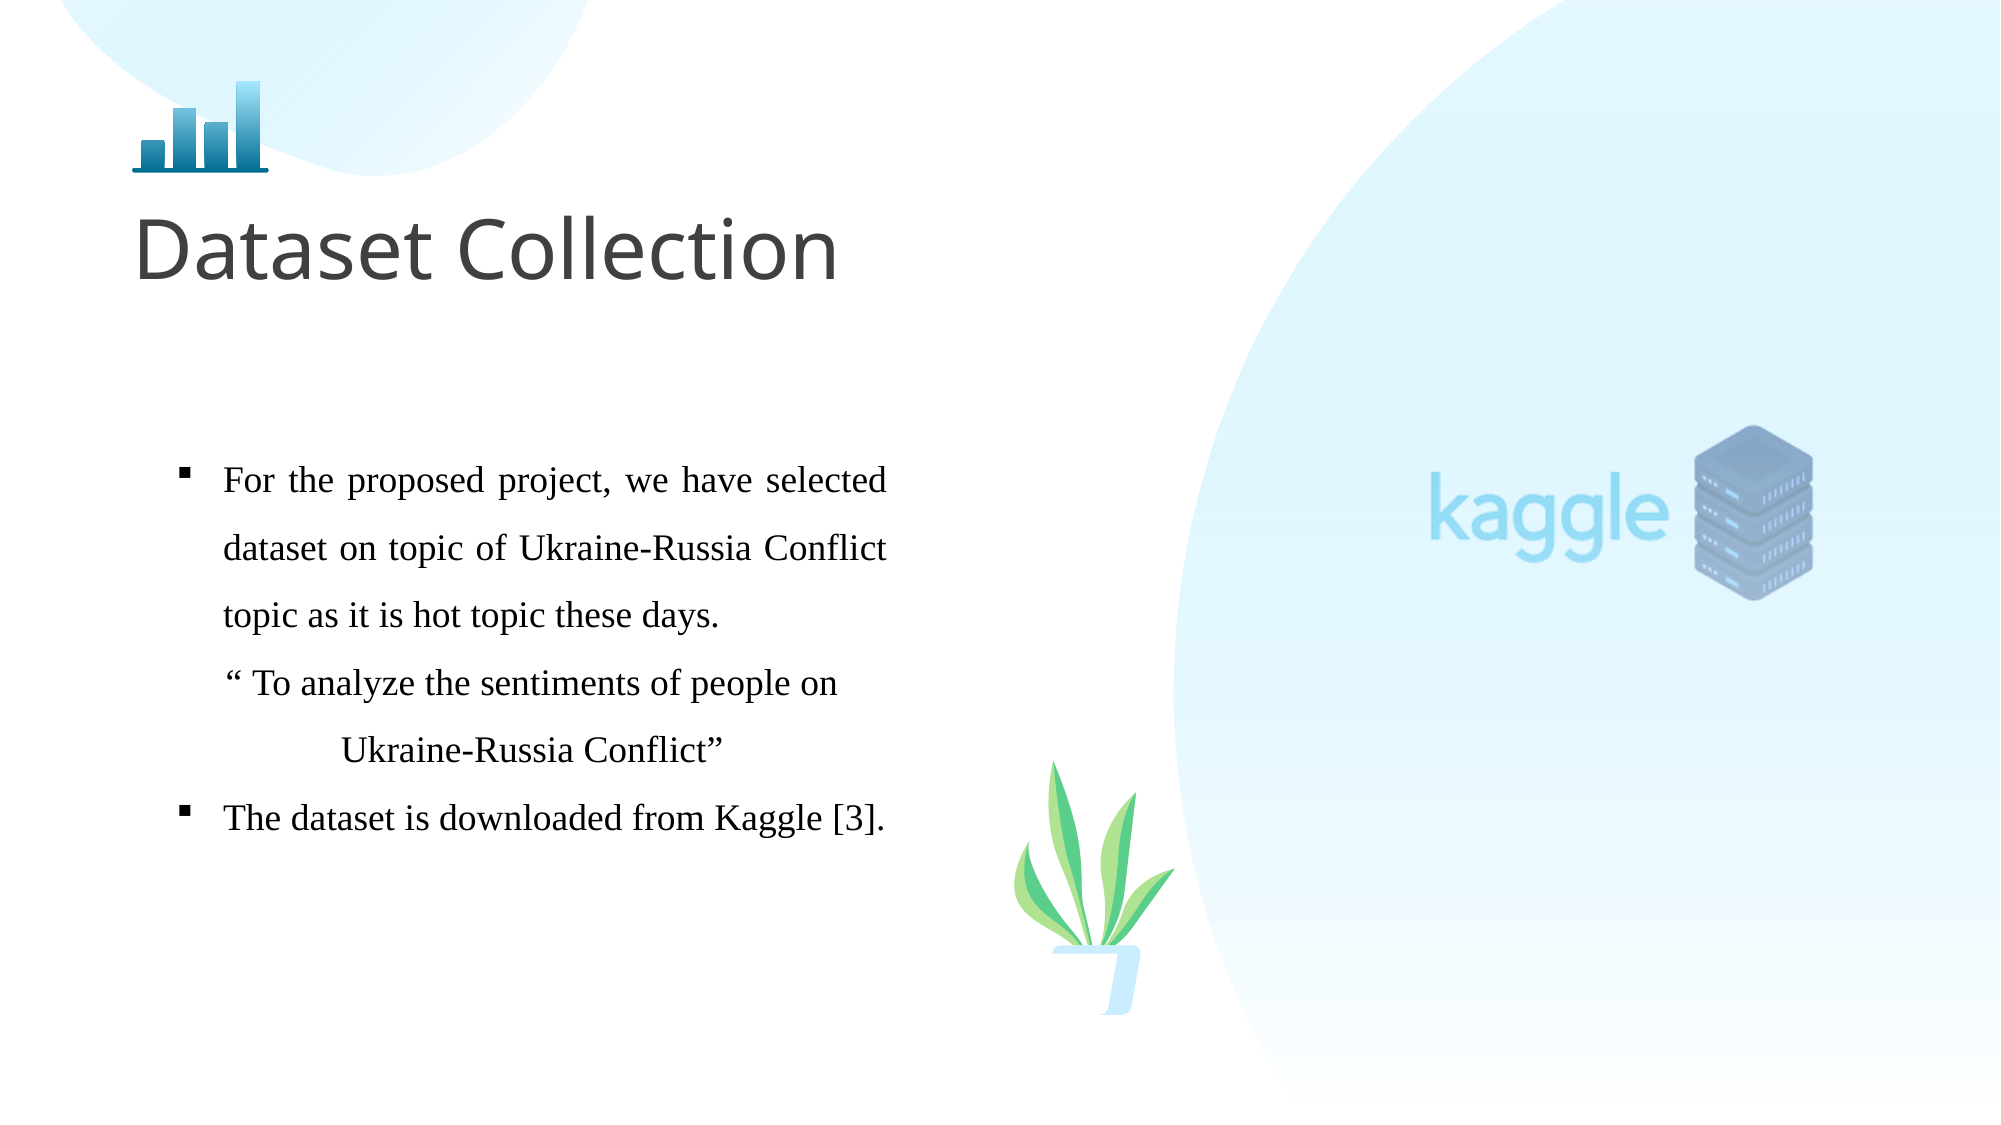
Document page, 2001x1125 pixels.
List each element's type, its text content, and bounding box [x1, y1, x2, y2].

text_box [1173, 0, 2000, 1125]
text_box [1002, 760, 1175, 1015]
text_box [132, 80, 269, 173]
text_box For the proposed project, we have selected dataset on topic of Ukraine-Russia Conflict topic as it is hot topic these days. “ To analyze the sentiments of people on Ukraine-Russia Conflict” The dataset is downloaded from Kaggle [3]. [161, 425, 903, 846]
picture [1408, 375, 1839, 662]
text_box [60, 0, 588, 176]
text_box Dataset Collection [132, 200, 1275, 305]
